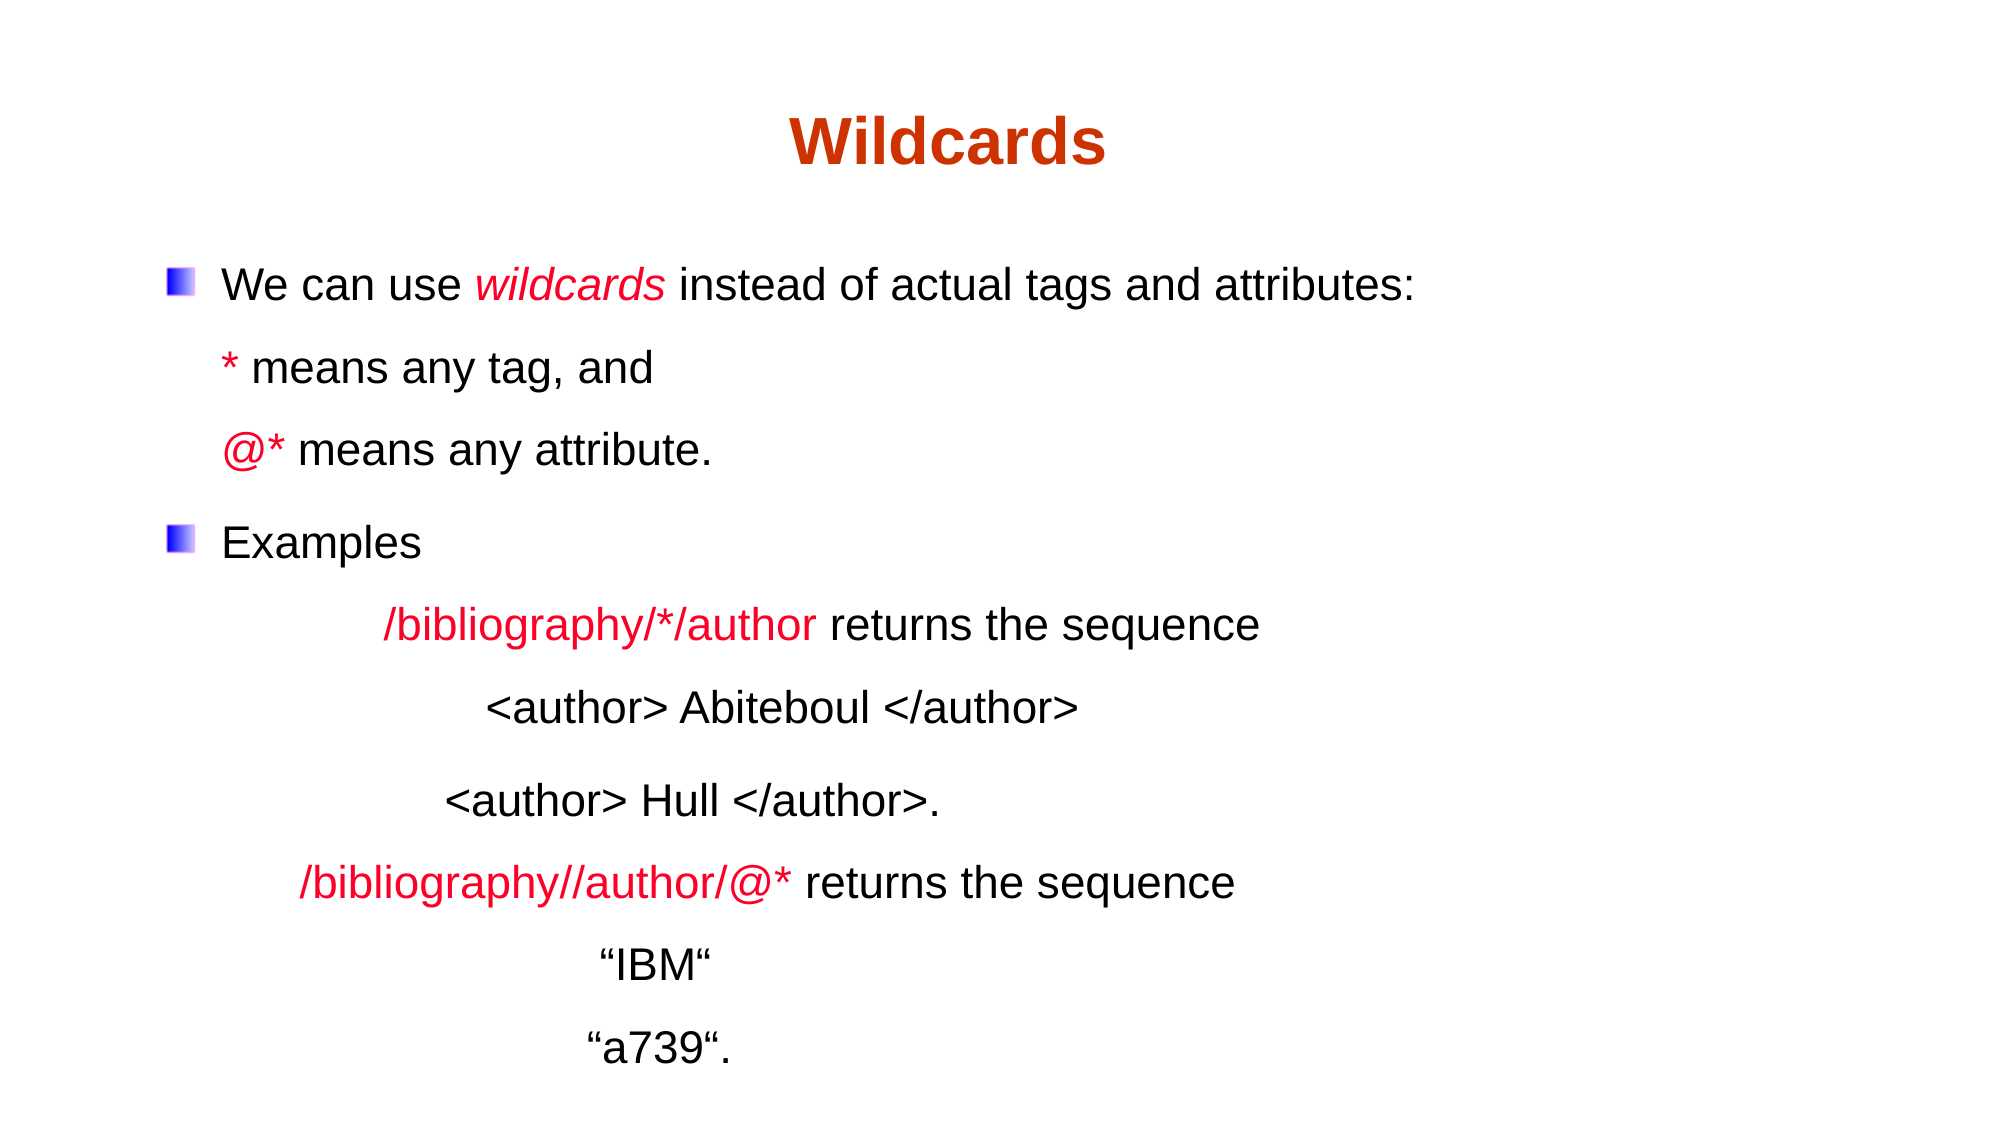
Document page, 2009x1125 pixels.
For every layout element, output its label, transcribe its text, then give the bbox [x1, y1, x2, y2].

picture [165, 523, 198, 556]
text_box Wildcards [197, 68, 1700, 208]
picture [165, 266, 198, 299]
text_box We can use wildcards instead of actual tags and attributes: * means any tag, and @* means any attribute. Examples /bibliography/*/author returns the sequence <author> Abiteboul </author> <author> Hull </author>. /bibliography//author/@* returns the sequence “IBM“ “a739“. [150, 220, 1922, 1080]
